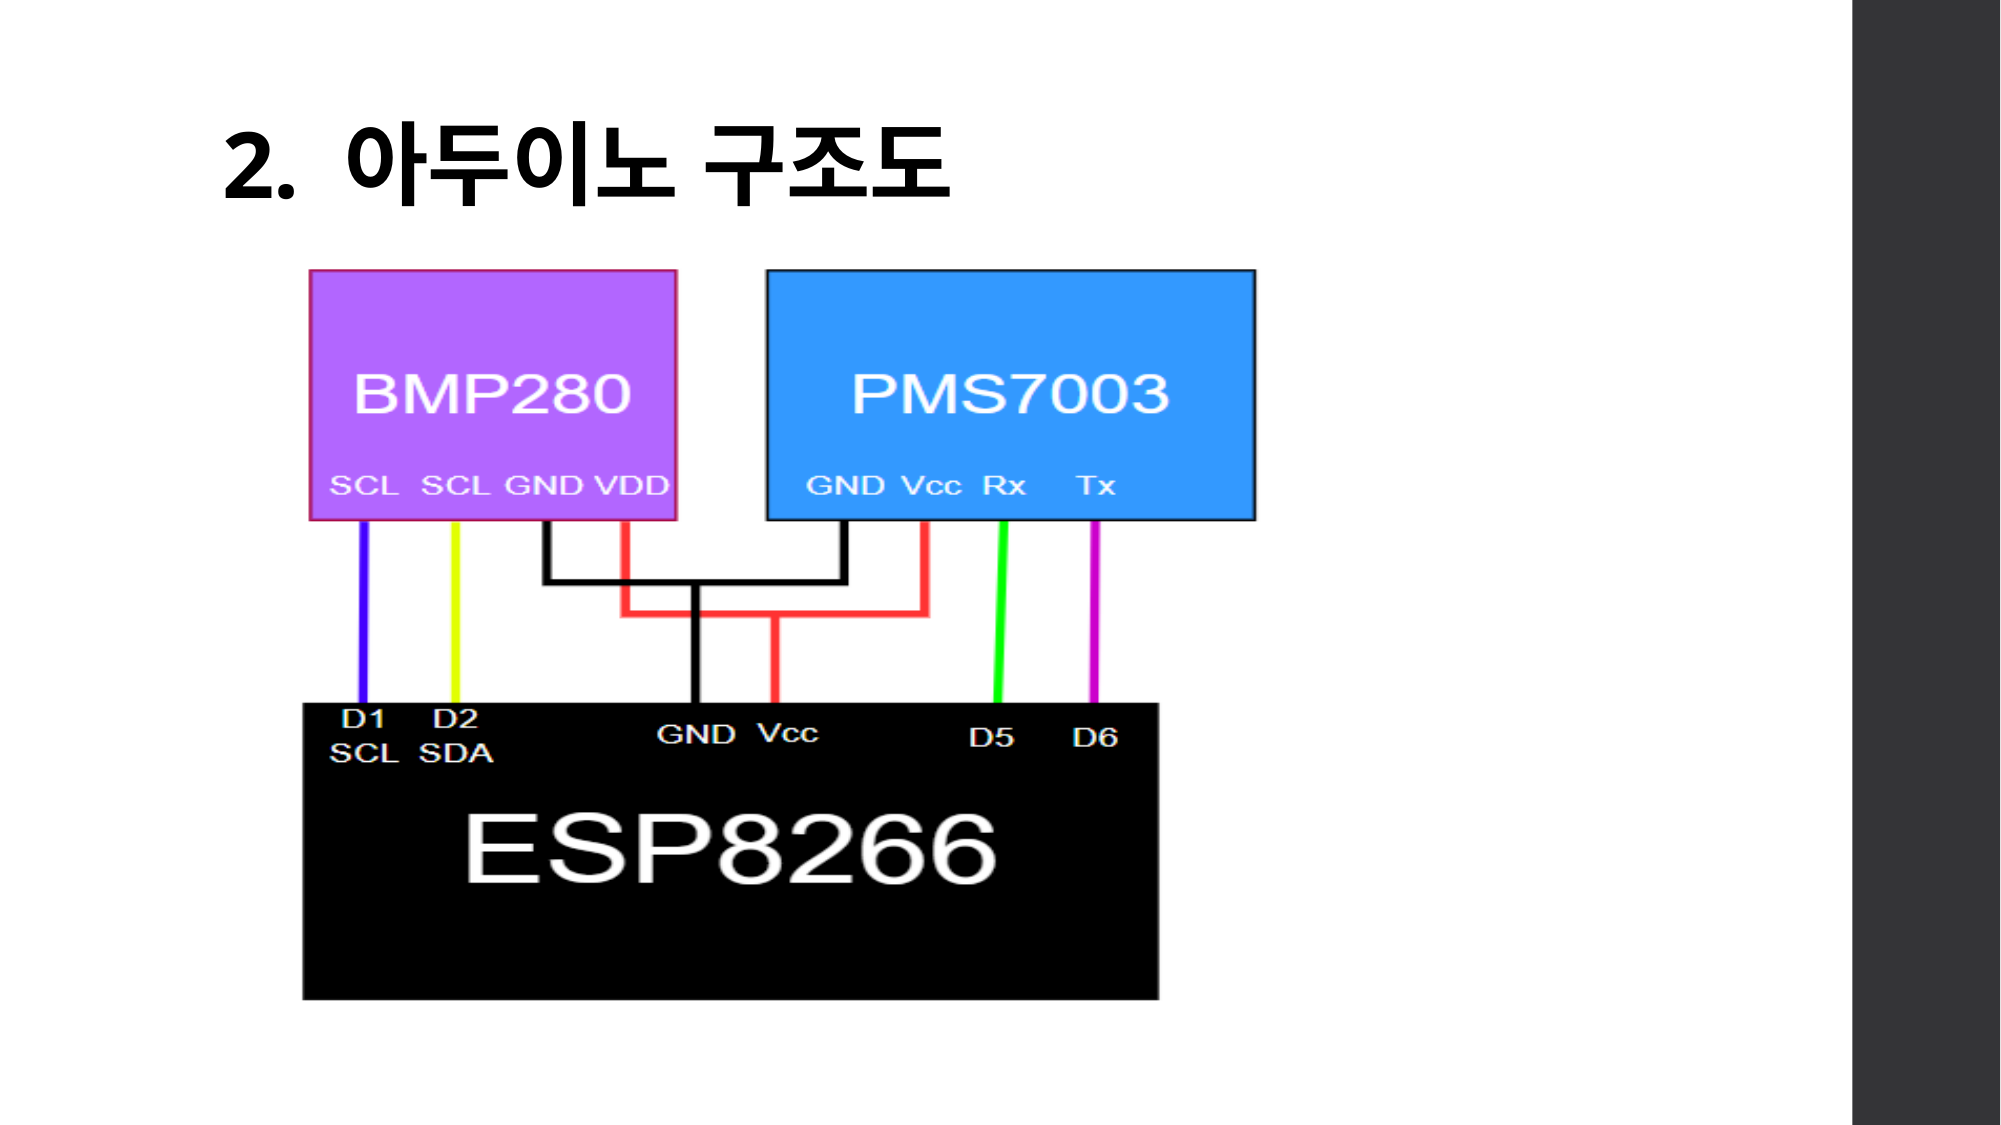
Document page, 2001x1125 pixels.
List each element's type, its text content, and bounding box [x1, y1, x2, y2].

picture [221, 232, 1368, 1049]
title 2. 아두이노 구조도 [206, 60, 1797, 278]
